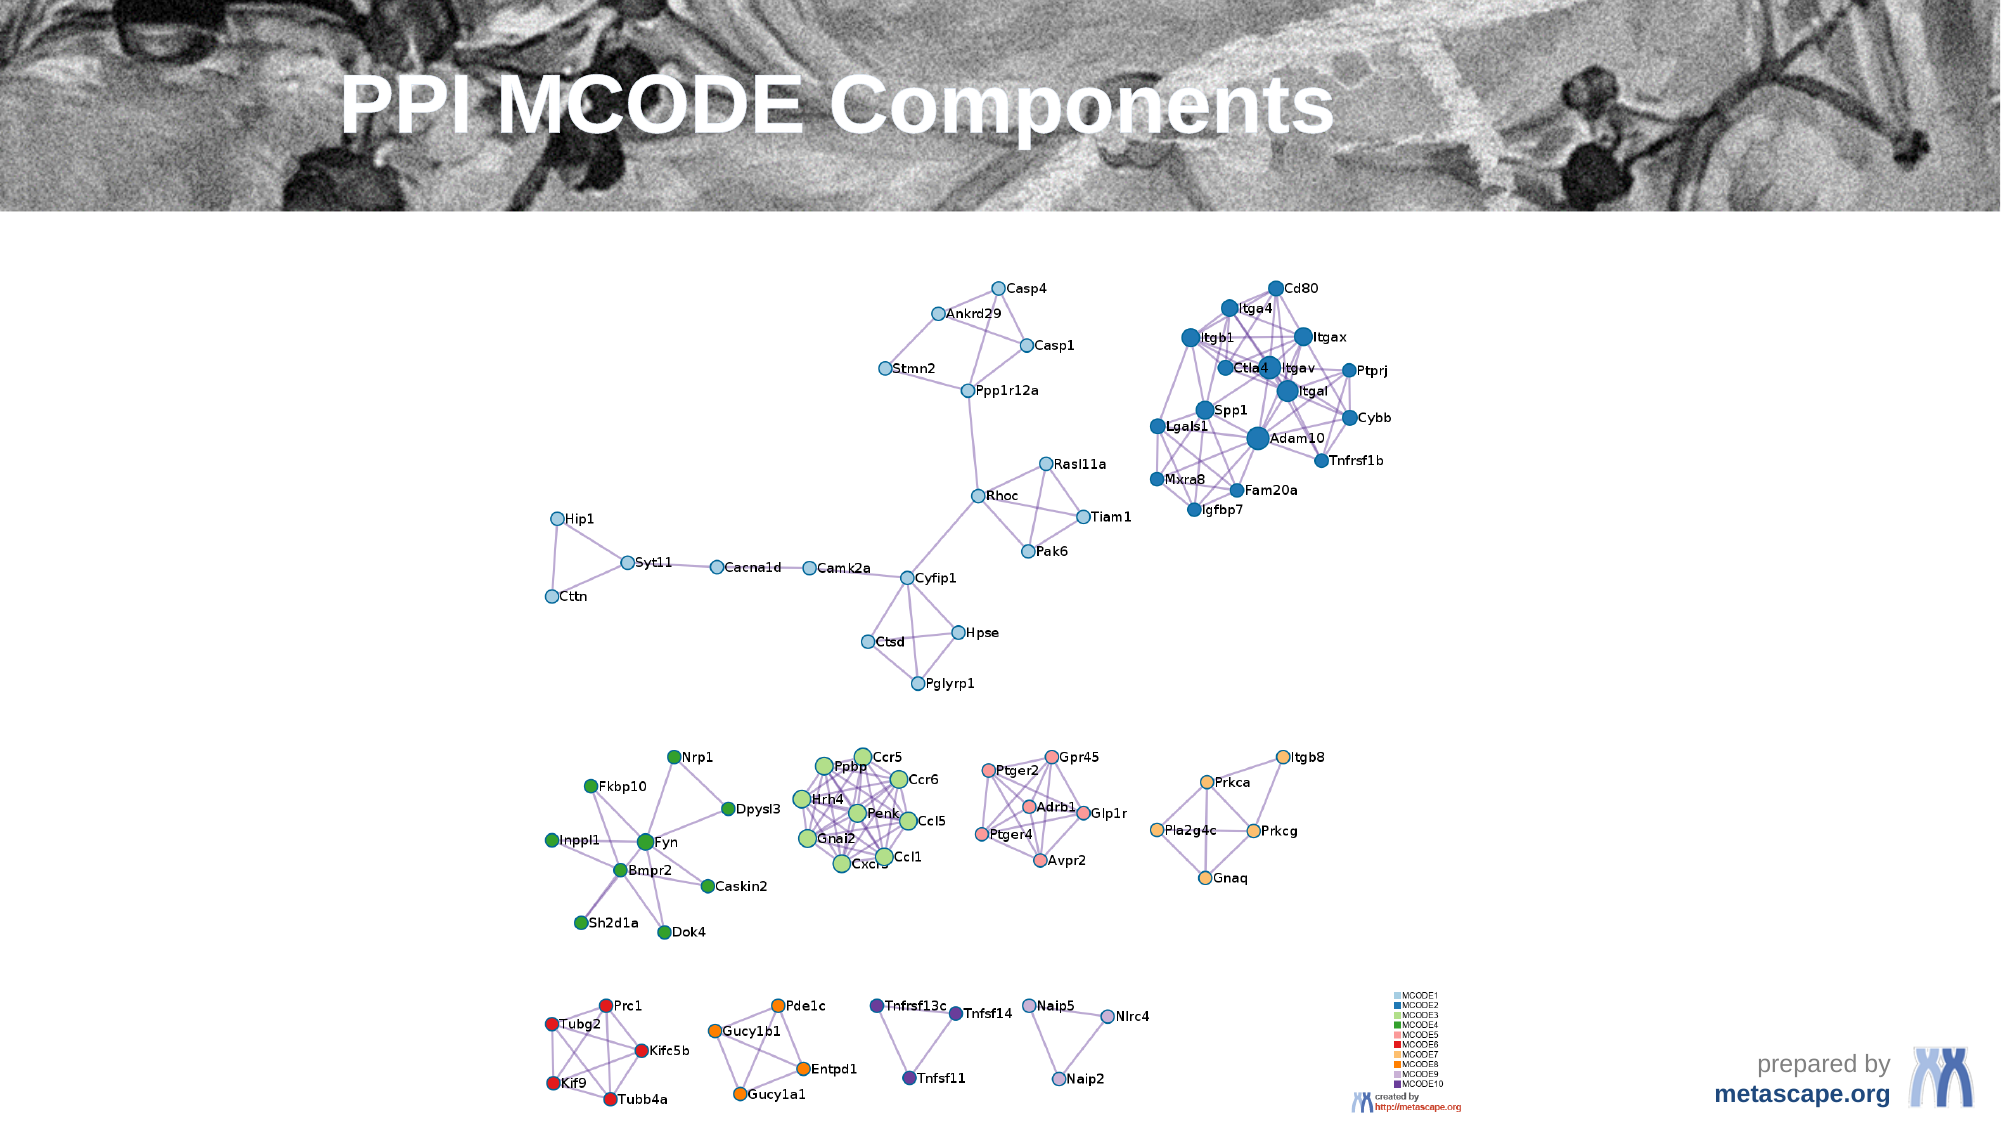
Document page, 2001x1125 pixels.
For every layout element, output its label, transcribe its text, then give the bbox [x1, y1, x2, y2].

title PPI MCODE Components [323, 11, 1501, 187]
picture [0, 0, 2001, 1125]
